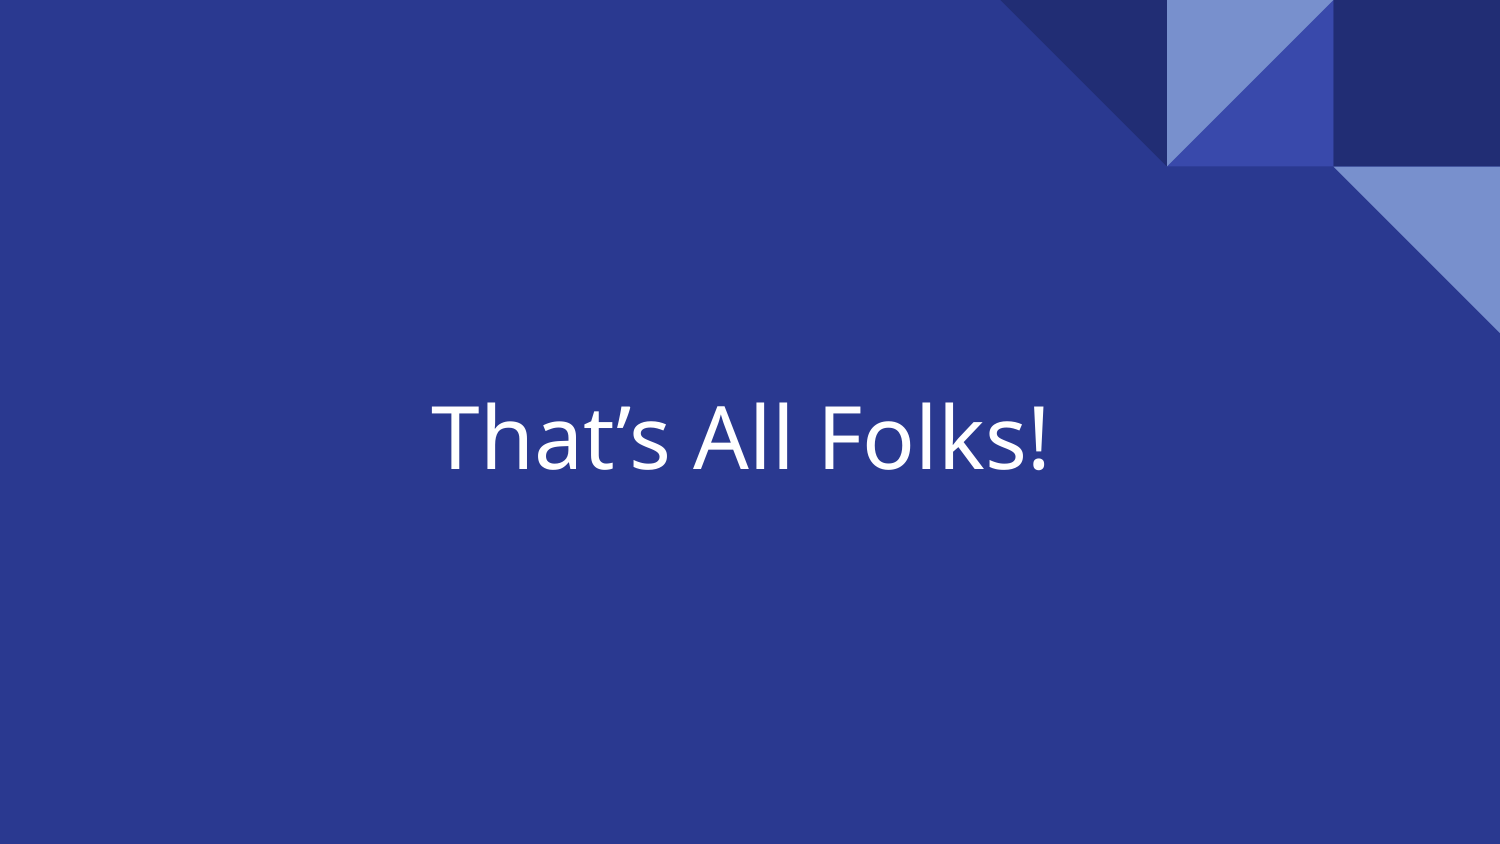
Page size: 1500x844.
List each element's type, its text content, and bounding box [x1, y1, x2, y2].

title That’s All Folks! [416, 365, 1136, 504]
